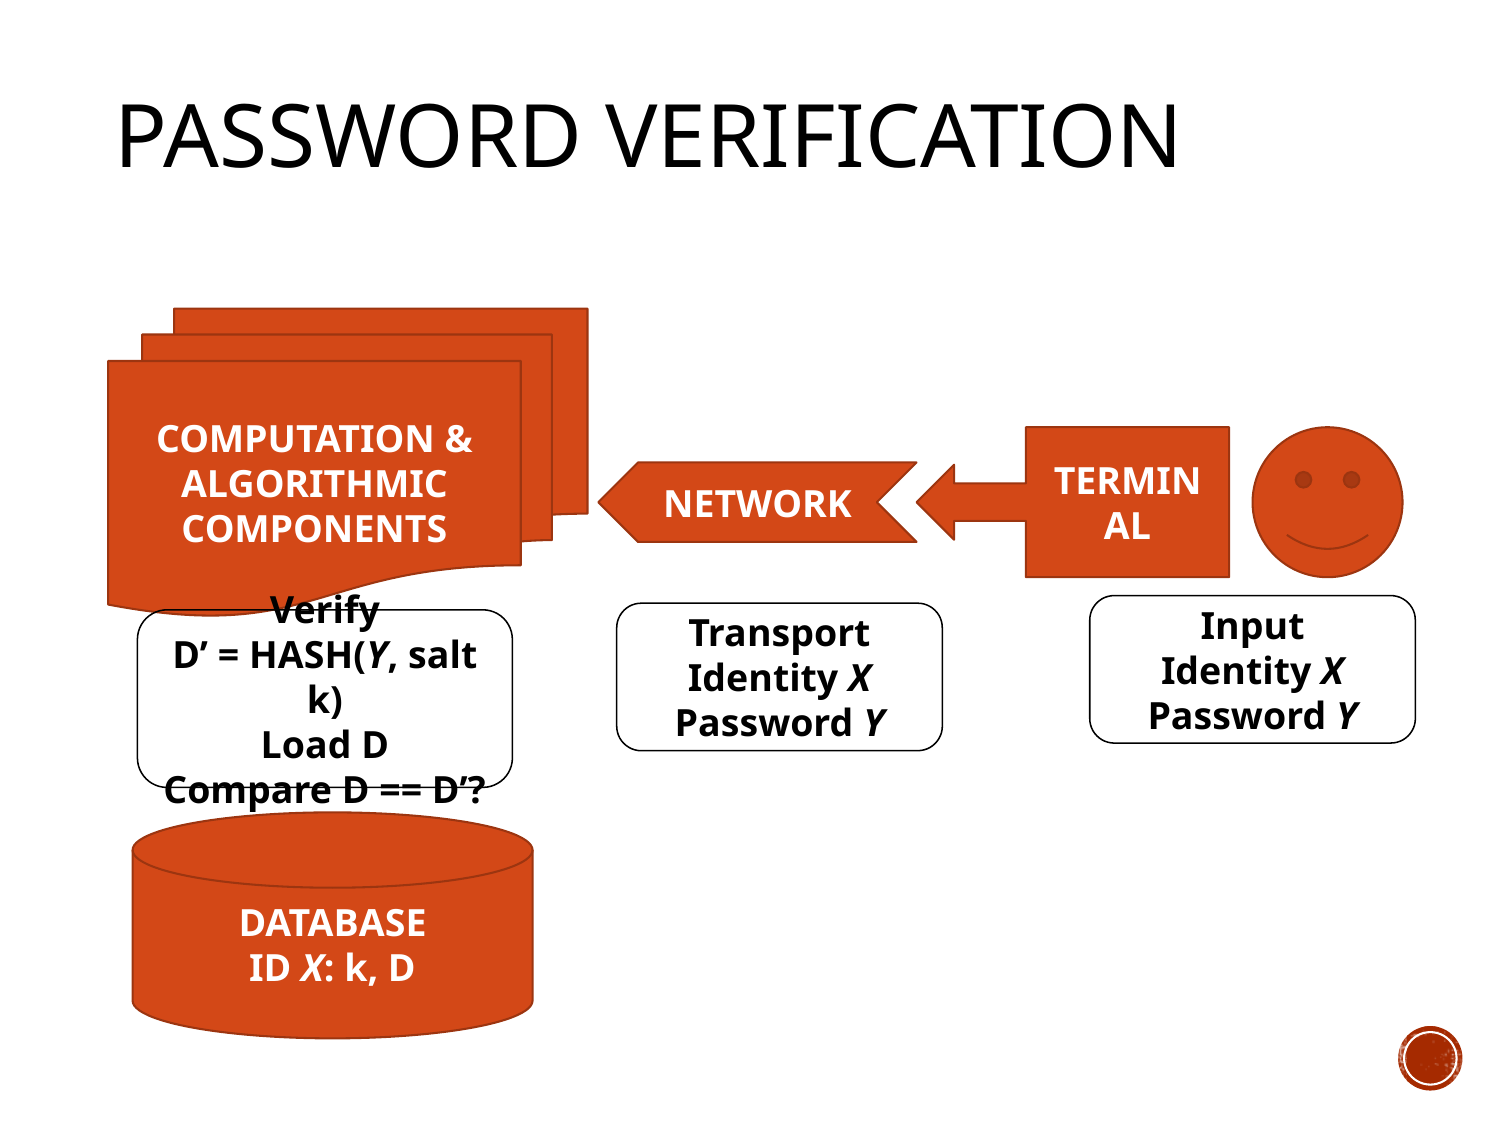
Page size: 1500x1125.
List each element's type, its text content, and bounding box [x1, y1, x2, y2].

text_box COMPUTATION & ALGORITHMIC COMPONENTS [107, 307, 589, 613]
title Password Verification [99, 45, 1400, 233]
text_box DATABASE ID X: k, D [131, 811, 534, 1040]
text_box Input Identity X Password Y [1089, 595, 1416, 744]
text_box TERMINAL [915, 426, 1231, 579]
text_box Transport Identity X Password Y [616, 603, 943, 751]
text_box [1251, 426, 1404, 579]
text_box Verify D’ = HASH(Y, salt k) Load D Compare D == D’? [137, 609, 513, 788]
text_box NETWORK [597, 461, 918, 543]
